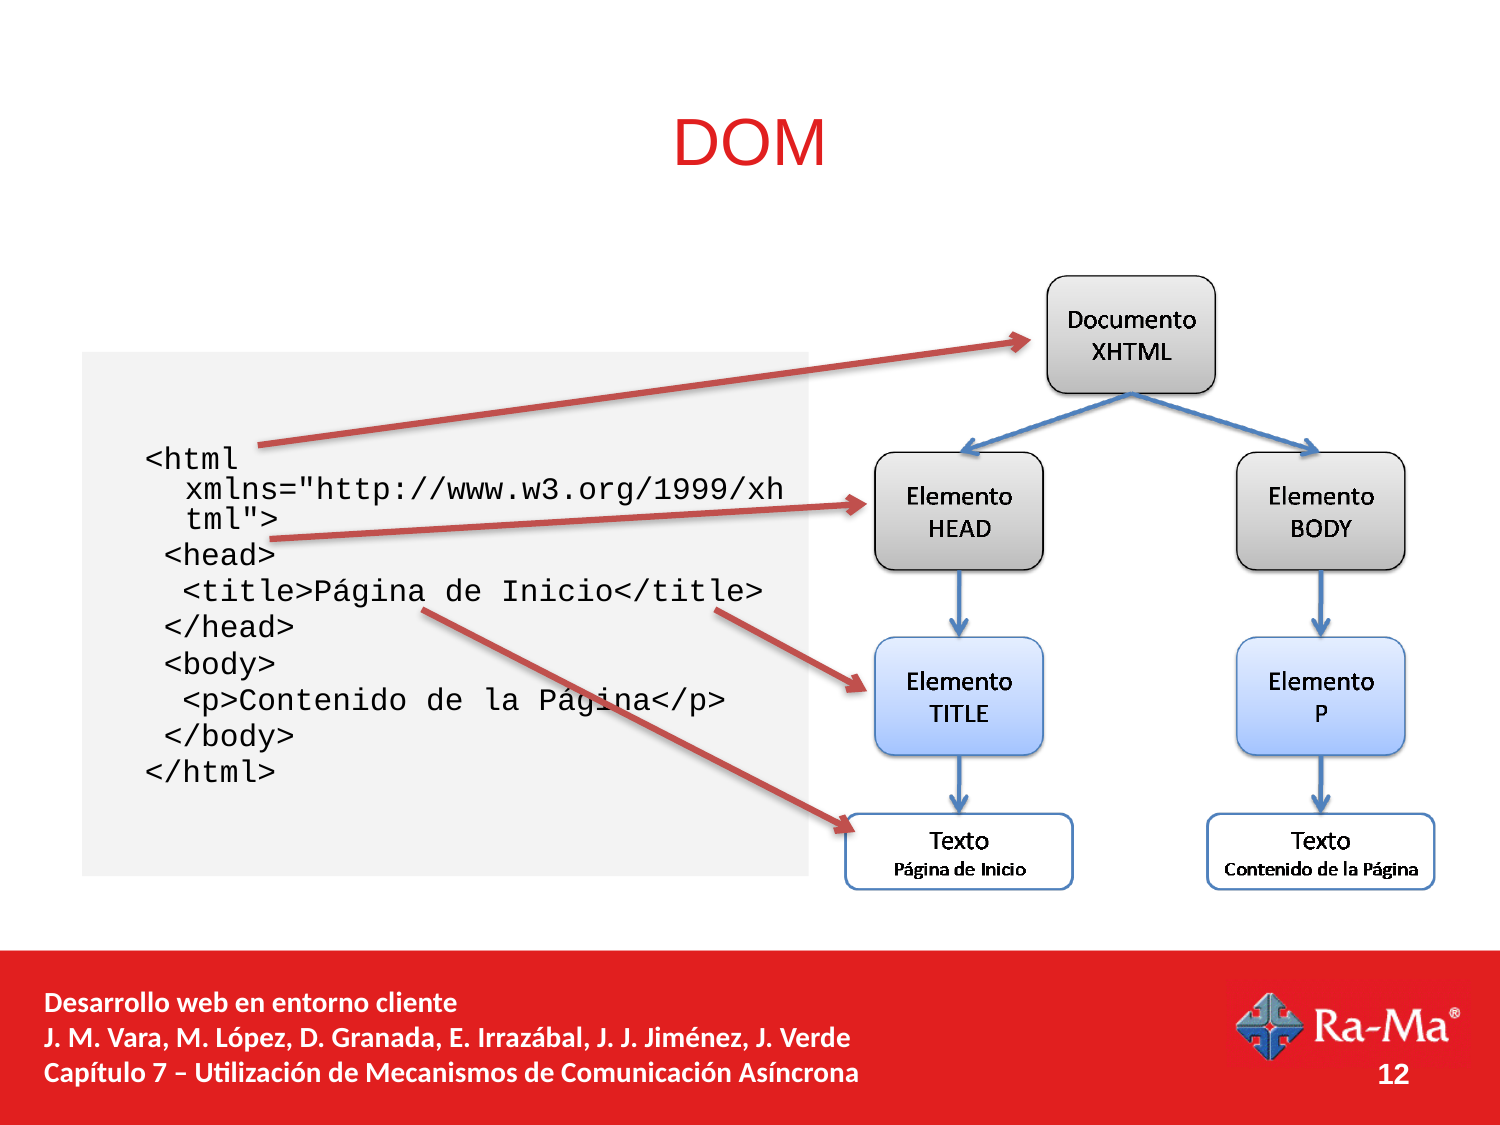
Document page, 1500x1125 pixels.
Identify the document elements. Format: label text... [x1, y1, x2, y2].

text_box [714, 609, 868, 692]
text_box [269, 503, 868, 540]
picture [0, 0, 1500, 1125]
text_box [421, 609, 856, 833]
title DOM [75, 45, 1425, 233]
slide_number 12 [1074, 1042, 1425, 1103]
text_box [257, 339, 1032, 446]
text_box <html xmlns="http://www.w3.org/1999/xhtml"> <head> <title>Página de Inicio</title> </head> <body> <p>Contenido de la Página</p> </body> </html> [82, 351, 809, 877]
footer Desarrollo web en entorno cliente J. M. Vara, M. López, D. Granada, E. Irrazábal, J. J. Jiménez, J. Verde Capítulo 7 – Utilización de Mecanismos de Comunicación Asíncrona [29, 975, 1058, 1099]
